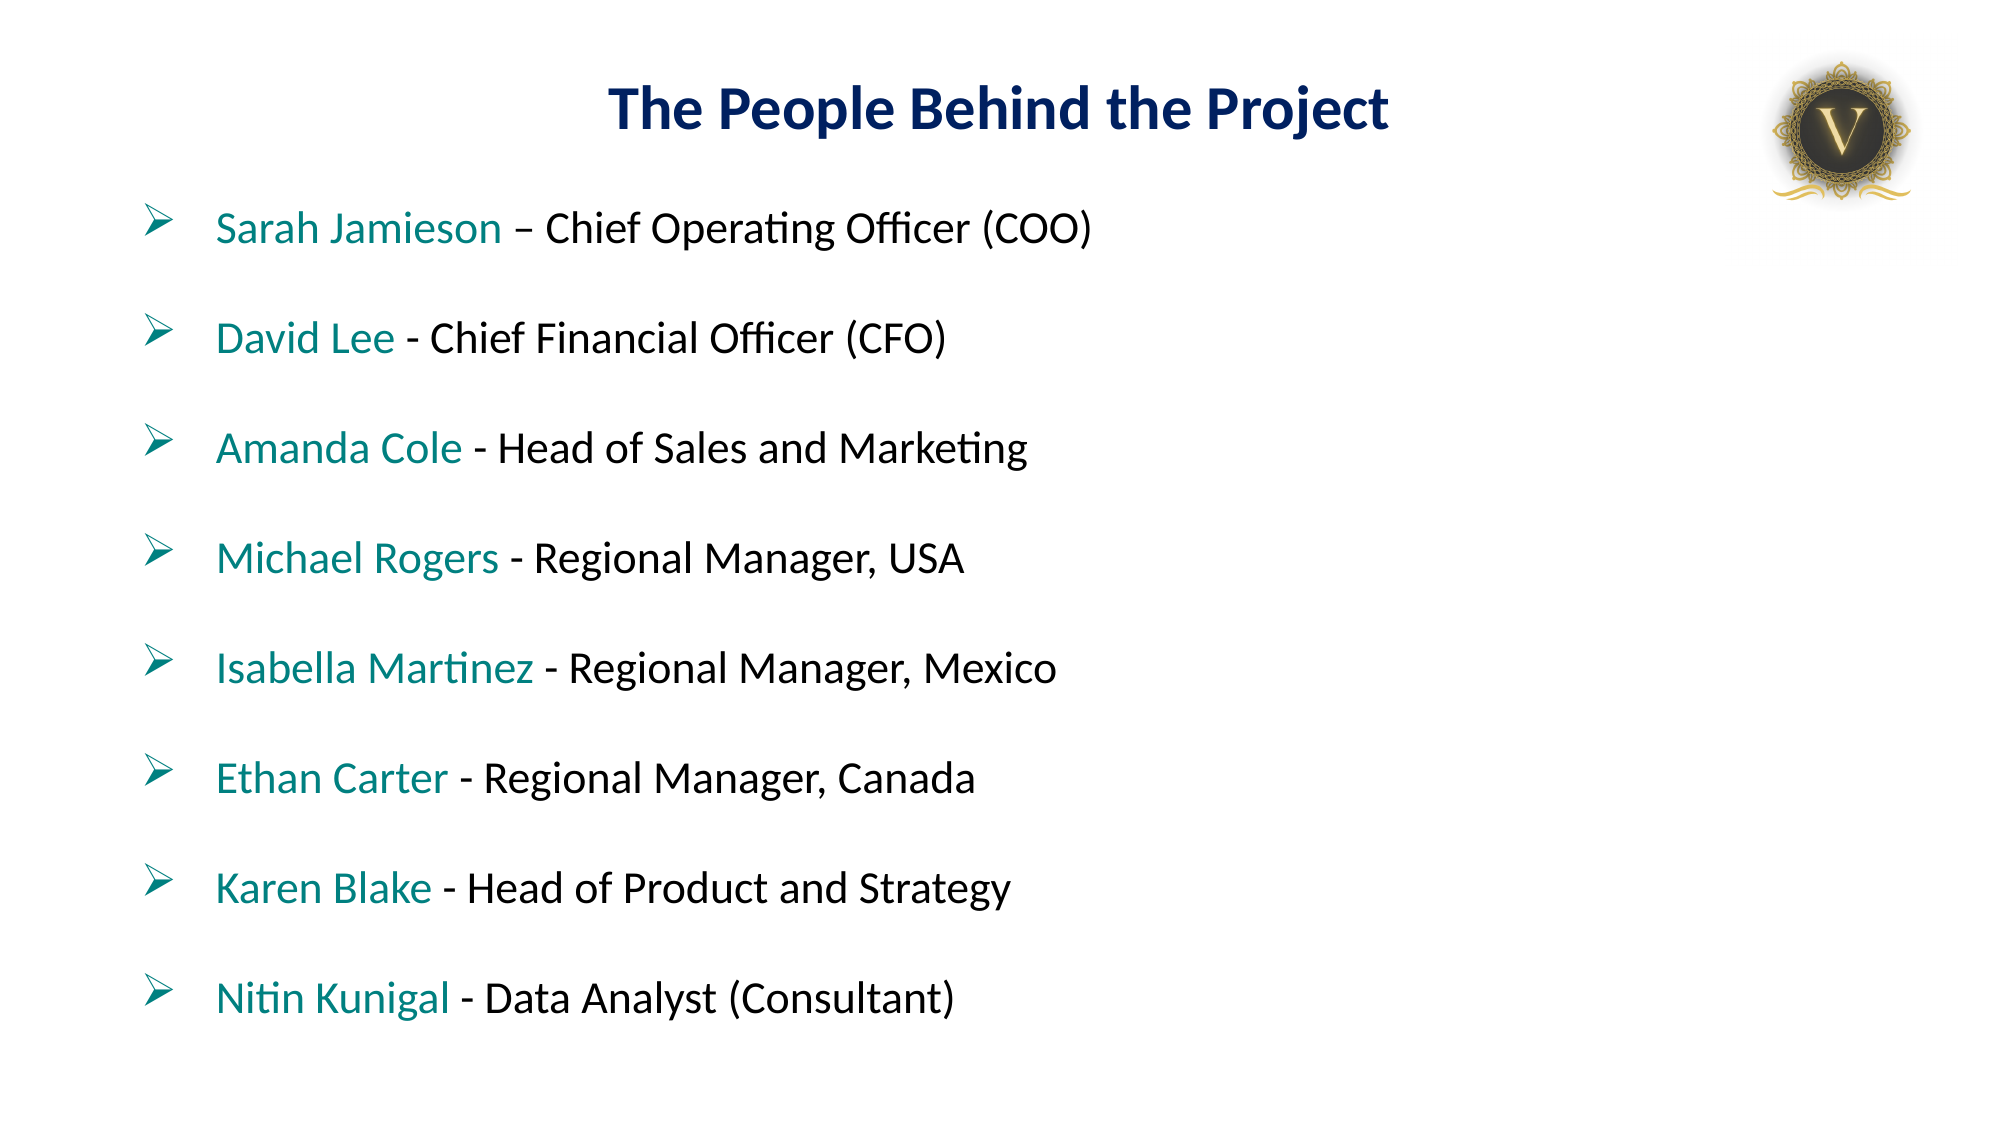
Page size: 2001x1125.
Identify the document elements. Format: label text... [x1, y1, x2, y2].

text_box Sarah Jamieson – Chief Operating Officer (COO) David Lee - Chief Financial Officer (CFO) Amanda Cole - Head of Sales and Marketing Michael Rogers - Regional Manager, USA Isabella Martinez - Regional Manager, Mexico Ethan Carter - Regional Manager, Canada Karen Blake - Head of Product and Strategy Nitin Kunigal - Data Analyst (Consultant) [125, 190, 1779, 1031]
text_box The People Behind the Project [416, 59, 1583, 150]
picture [1725, 33, 1958, 266]
